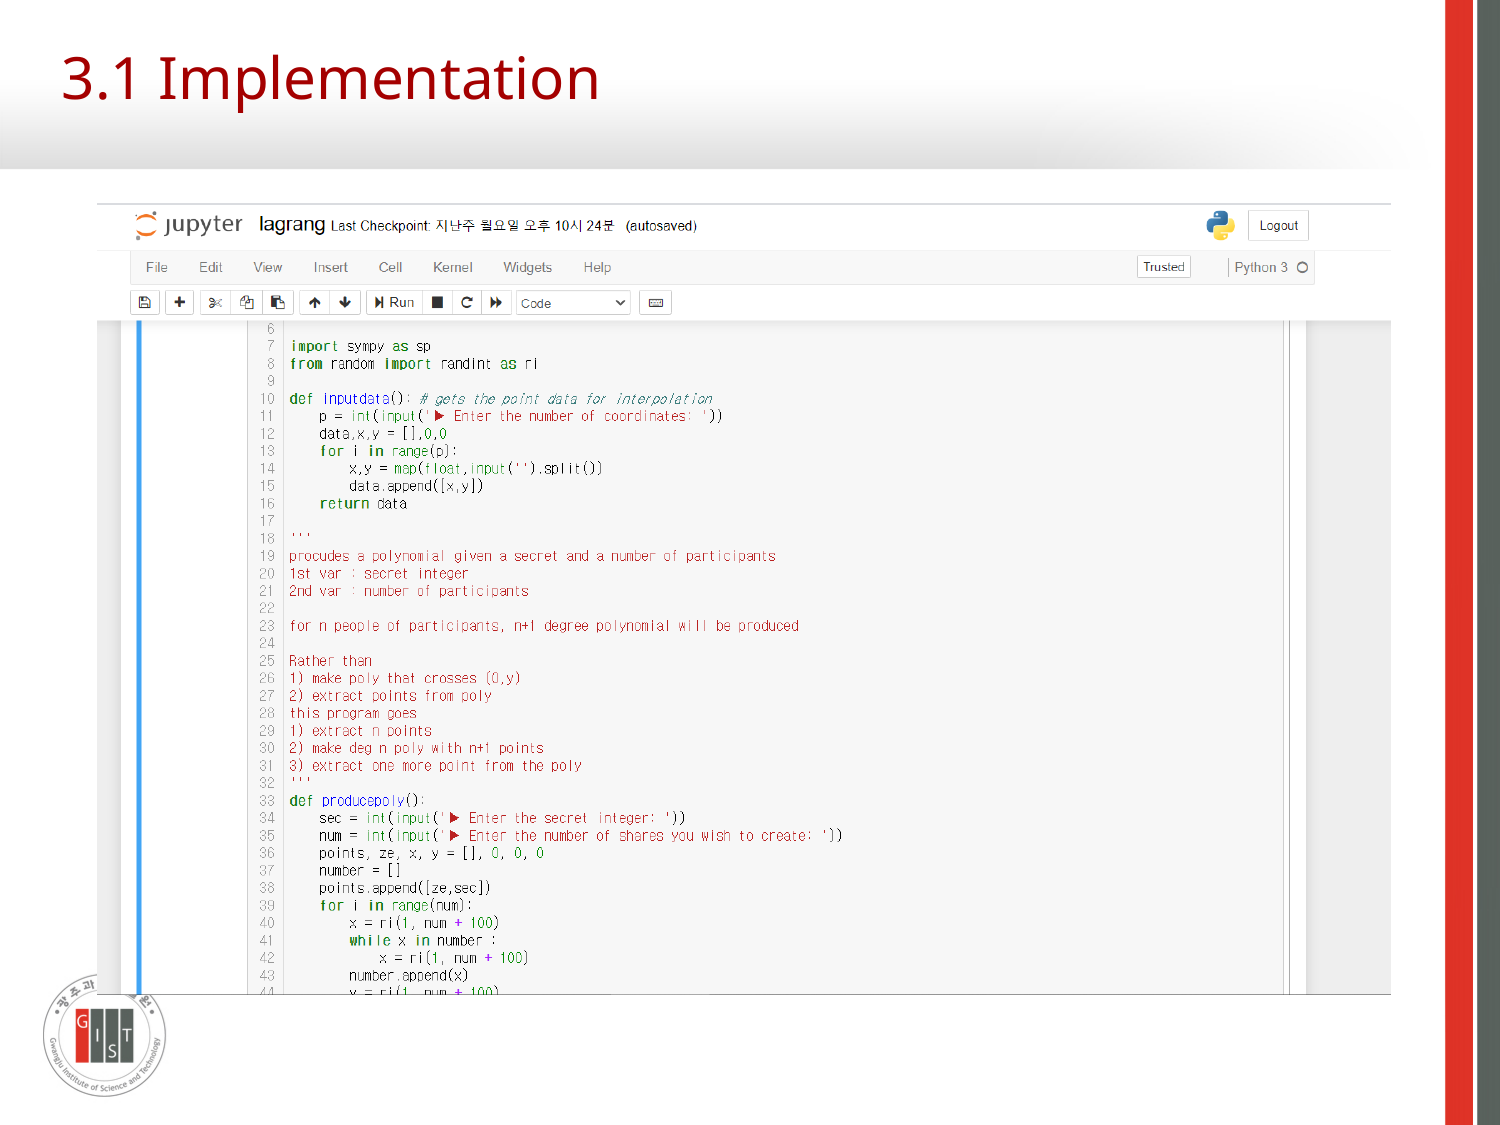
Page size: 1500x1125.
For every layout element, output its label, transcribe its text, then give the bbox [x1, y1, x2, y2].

picture [0, 0, 1500, 1125]
title 3.1 Implementation [46, 15, 1441, 138]
